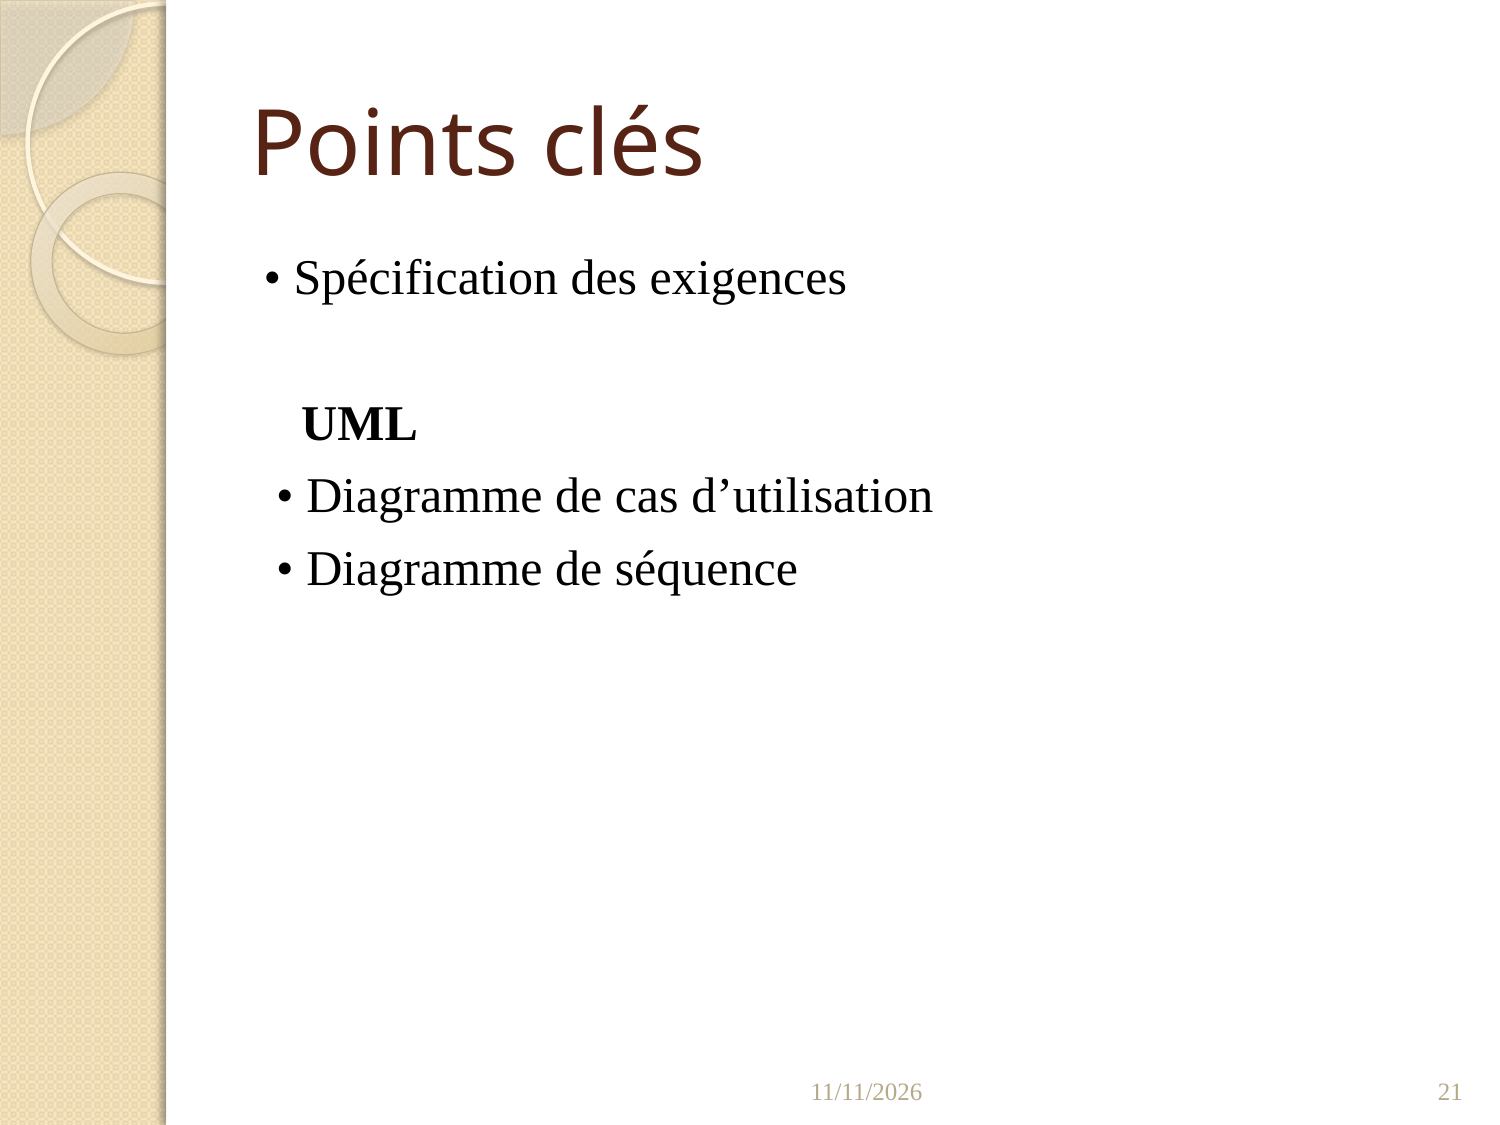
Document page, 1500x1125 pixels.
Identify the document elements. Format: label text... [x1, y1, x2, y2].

title Points clés [235, 45, 1466, 233]
list • Spécification des exigences UML • Diagramme de cas d’utilisation • Diagramme de séquence [235, 237, 1466, 1025]
slide_number 21 [1413, 1034, 1488, 1113]
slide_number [587, 1034, 938, 1113]
